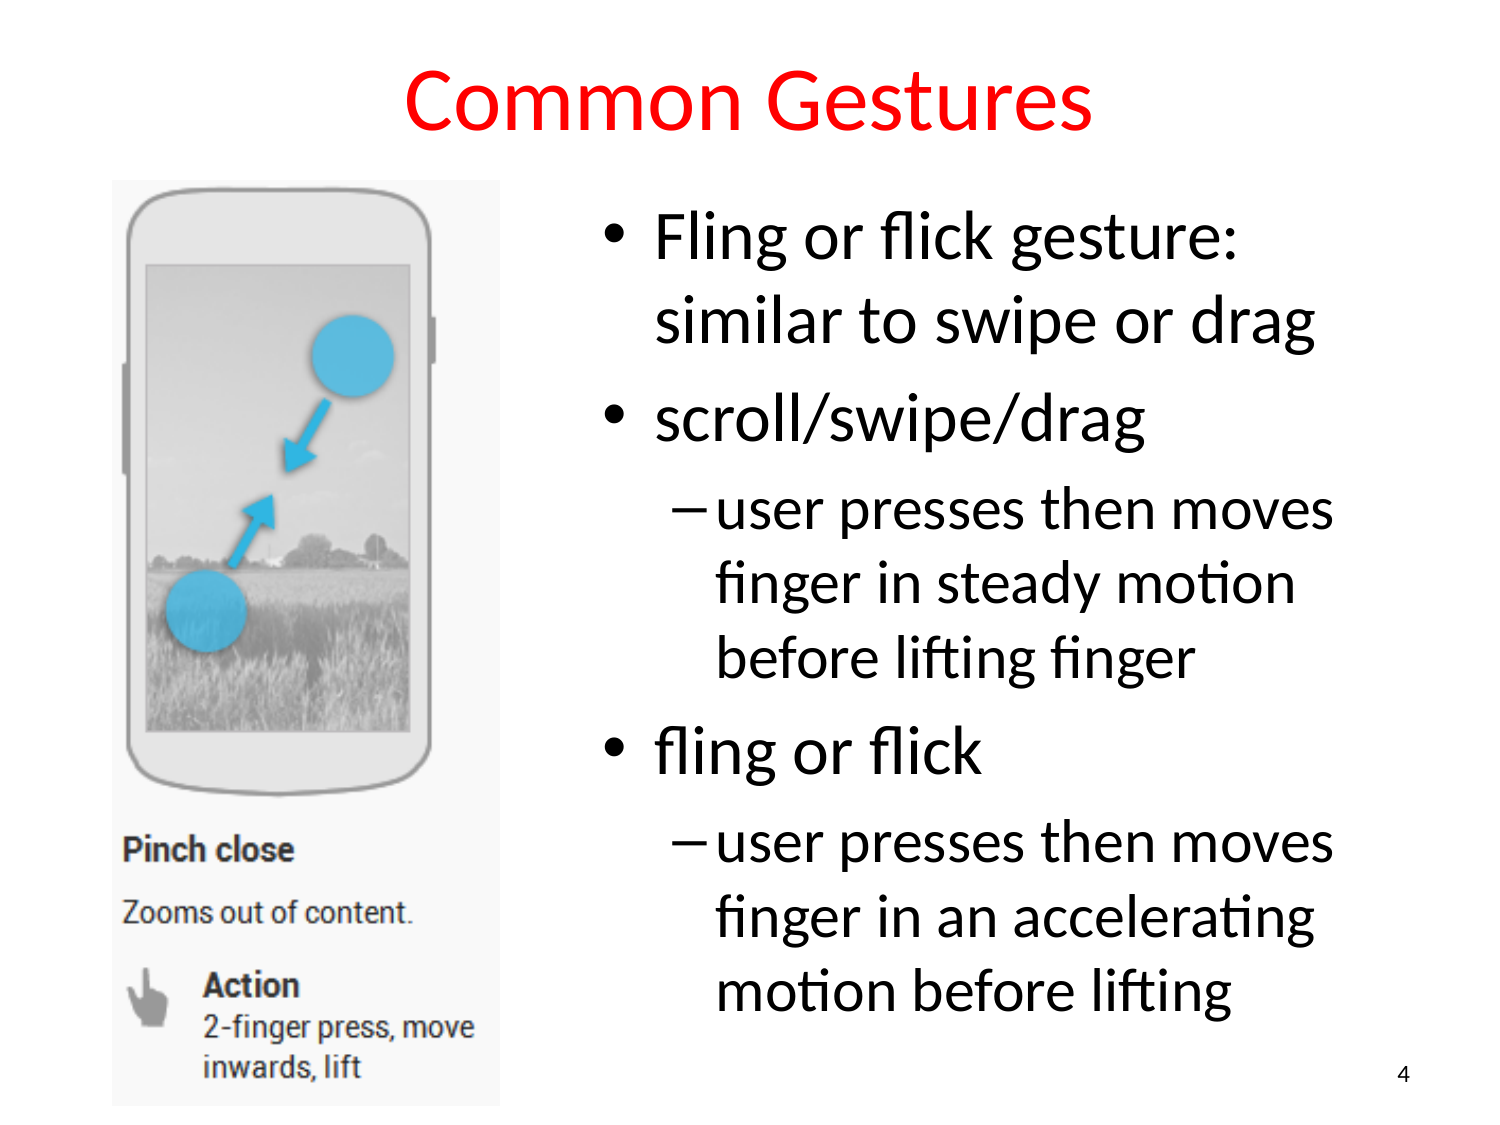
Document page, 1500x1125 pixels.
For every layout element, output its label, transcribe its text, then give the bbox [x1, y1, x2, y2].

title Common Gestures [75, 0, 1425, 188]
list Fling or flick gesture: similar to swipe or drag scroll/swipe/drag user presses then moves finger in steady motion before lifting finger fling or flick user presses then moves finger in an accelerating motion before lifting [587, 182, 1425, 1038]
picture [112, 180, 501, 1107]
slide_number 4 [1074, 1042, 1425, 1103]
